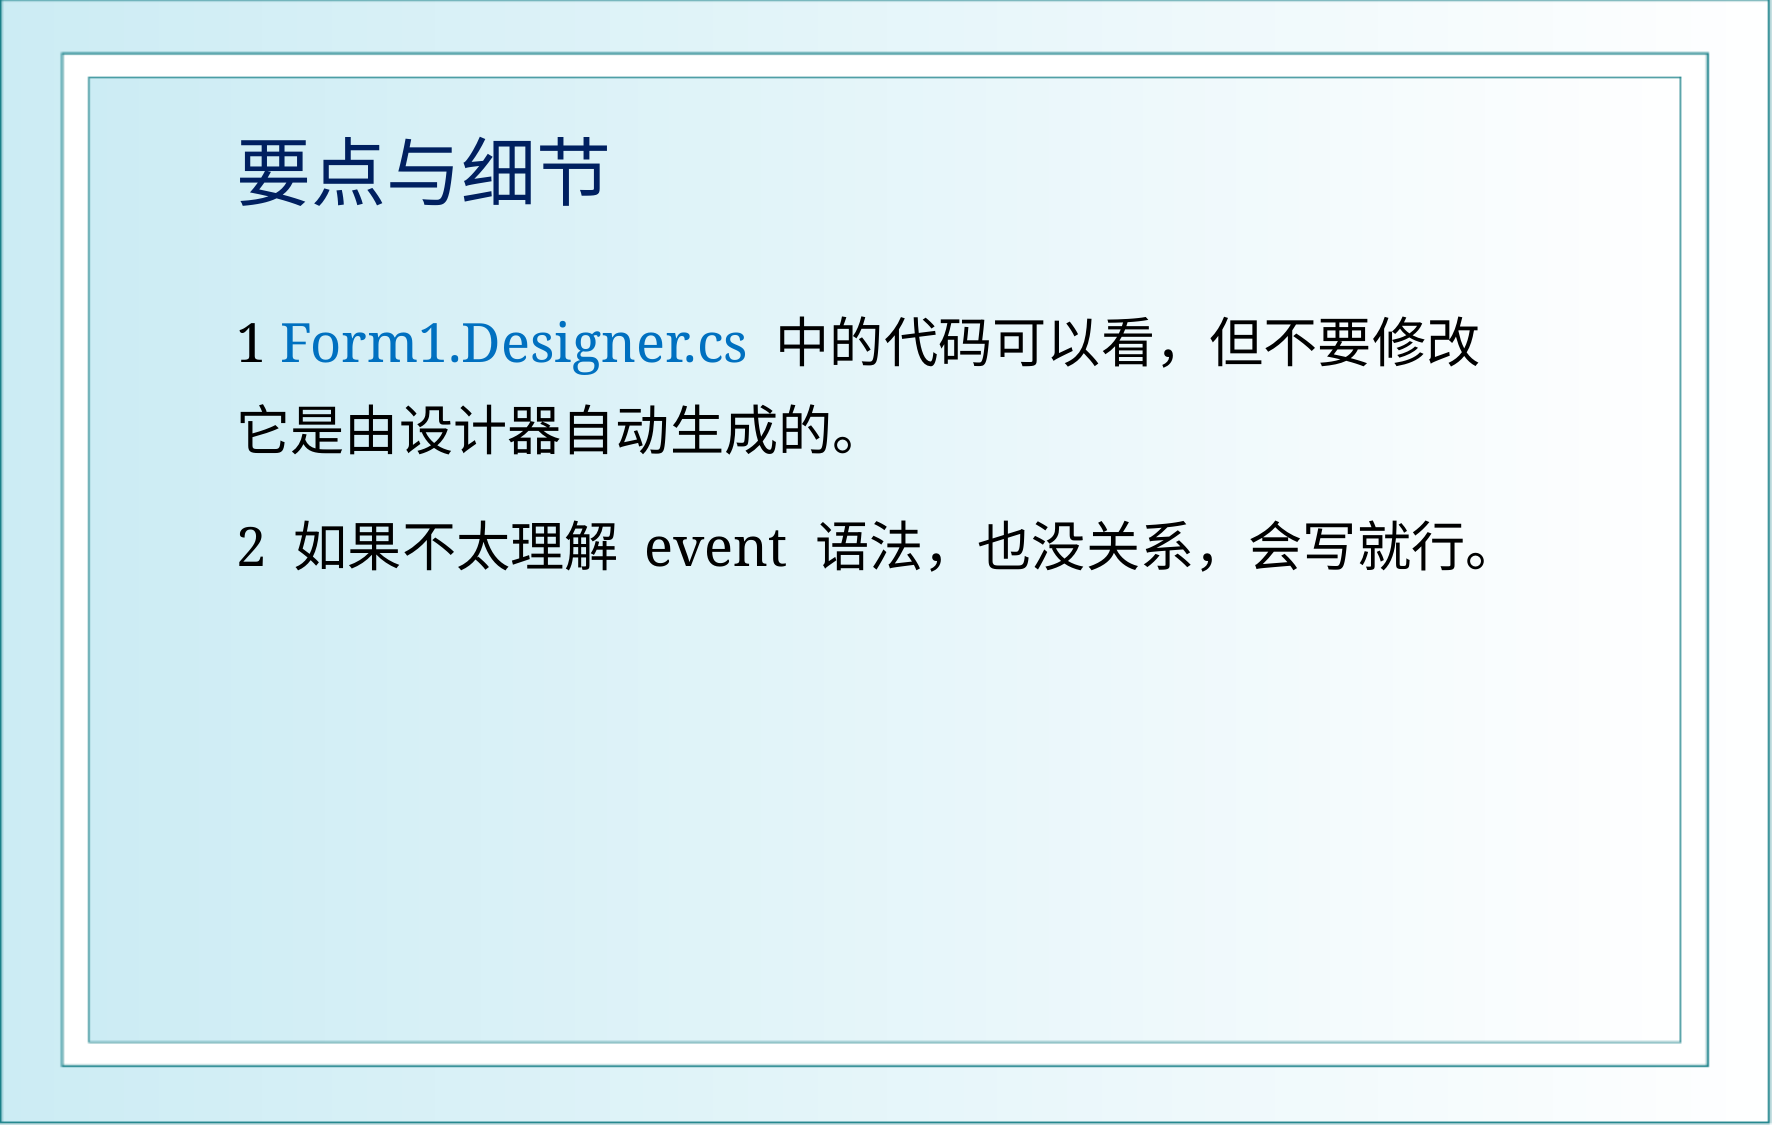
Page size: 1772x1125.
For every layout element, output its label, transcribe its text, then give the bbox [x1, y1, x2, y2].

title 要点与细节 [221, 90, 1566, 223]
picture [0, 0, 1772, 1125]
list 1 Form1.Designer.cs 中的代码可以看，但不要修改 它是由设计器自动生成的。 2 如果不太理解 event 语法，也没关系，会写就行。 [221, 287, 1566, 1006]
